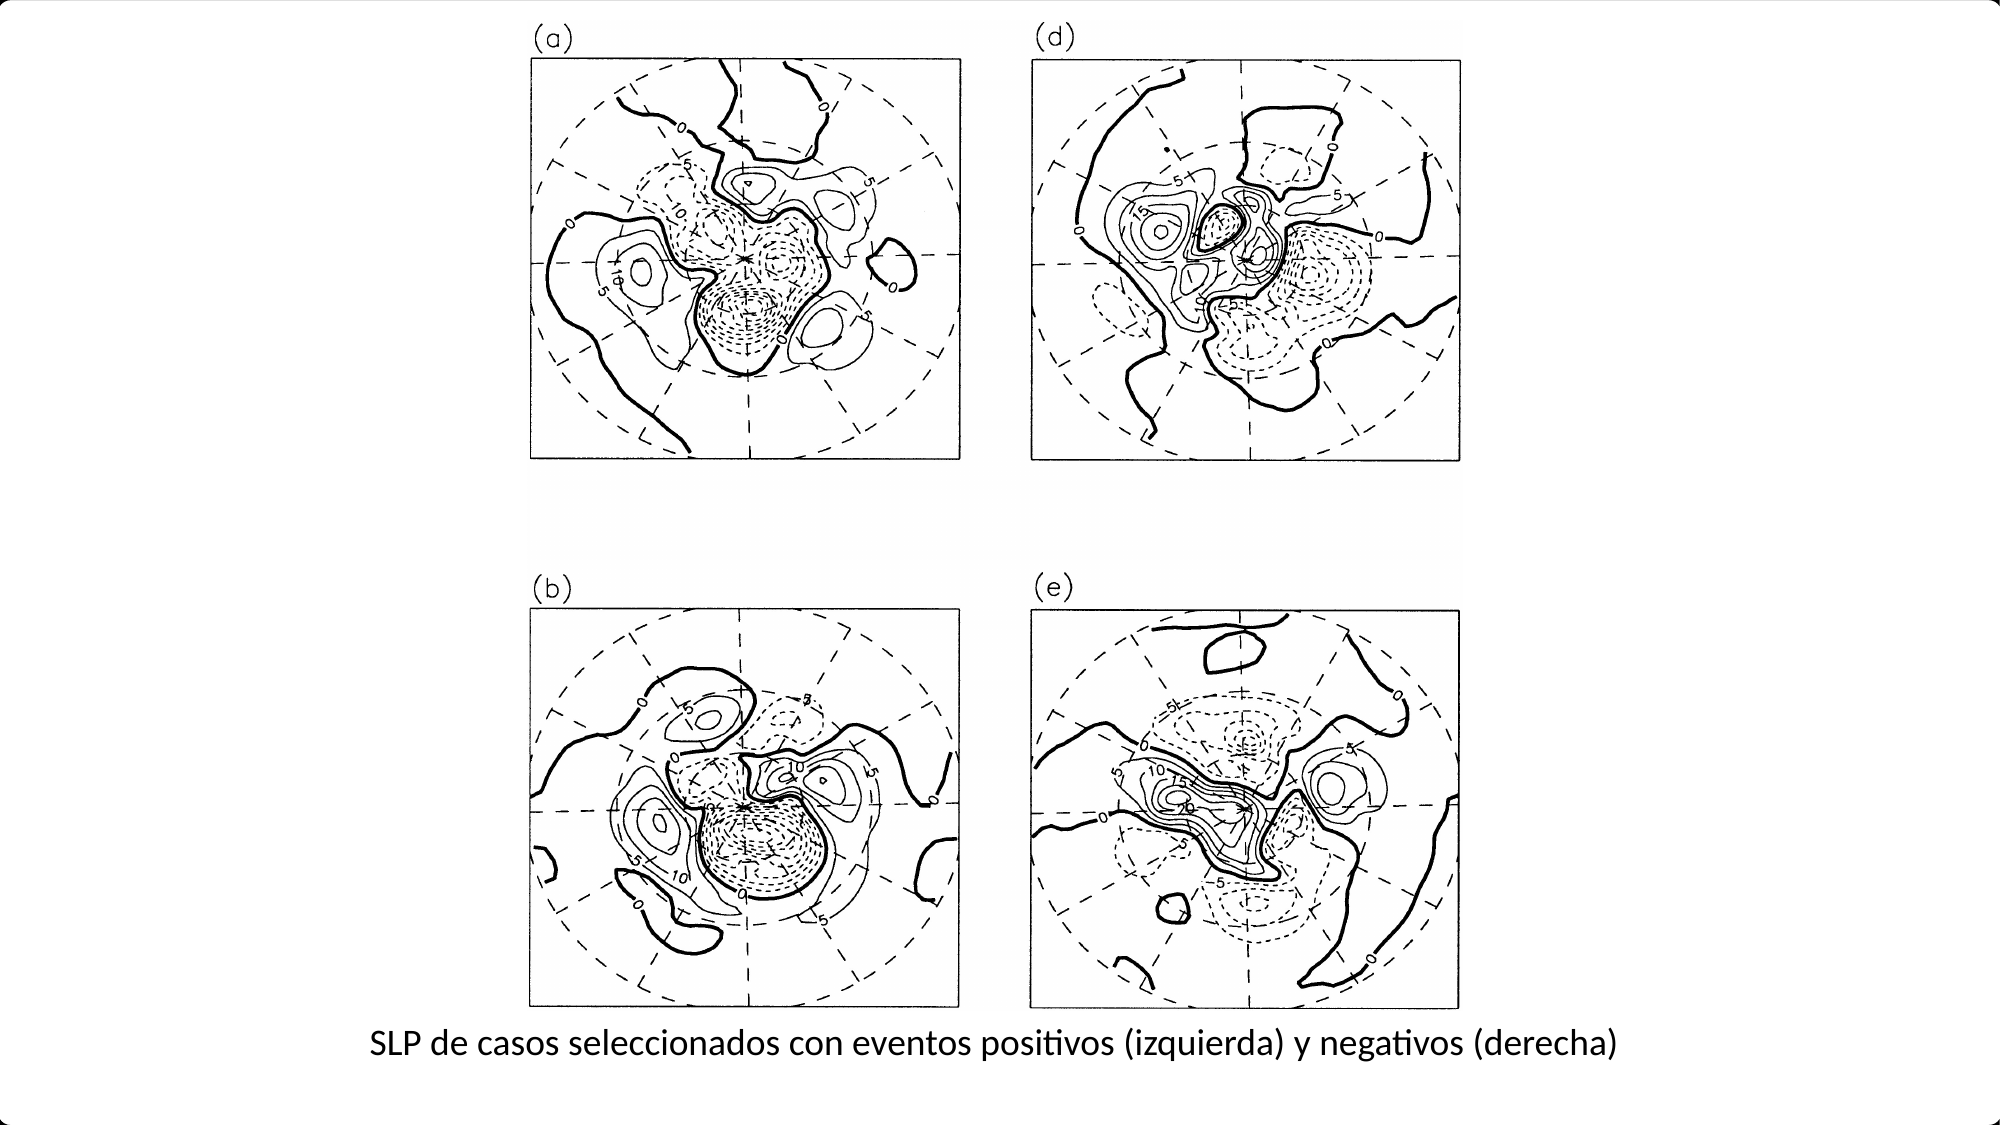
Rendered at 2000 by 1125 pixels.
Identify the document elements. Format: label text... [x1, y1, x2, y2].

text_box SLP de casos seleccionados con eventos positivos (izquierda) y negativos (derecha) [29, 1010, 1961, 1094]
picture [526, 20, 1463, 1011]
